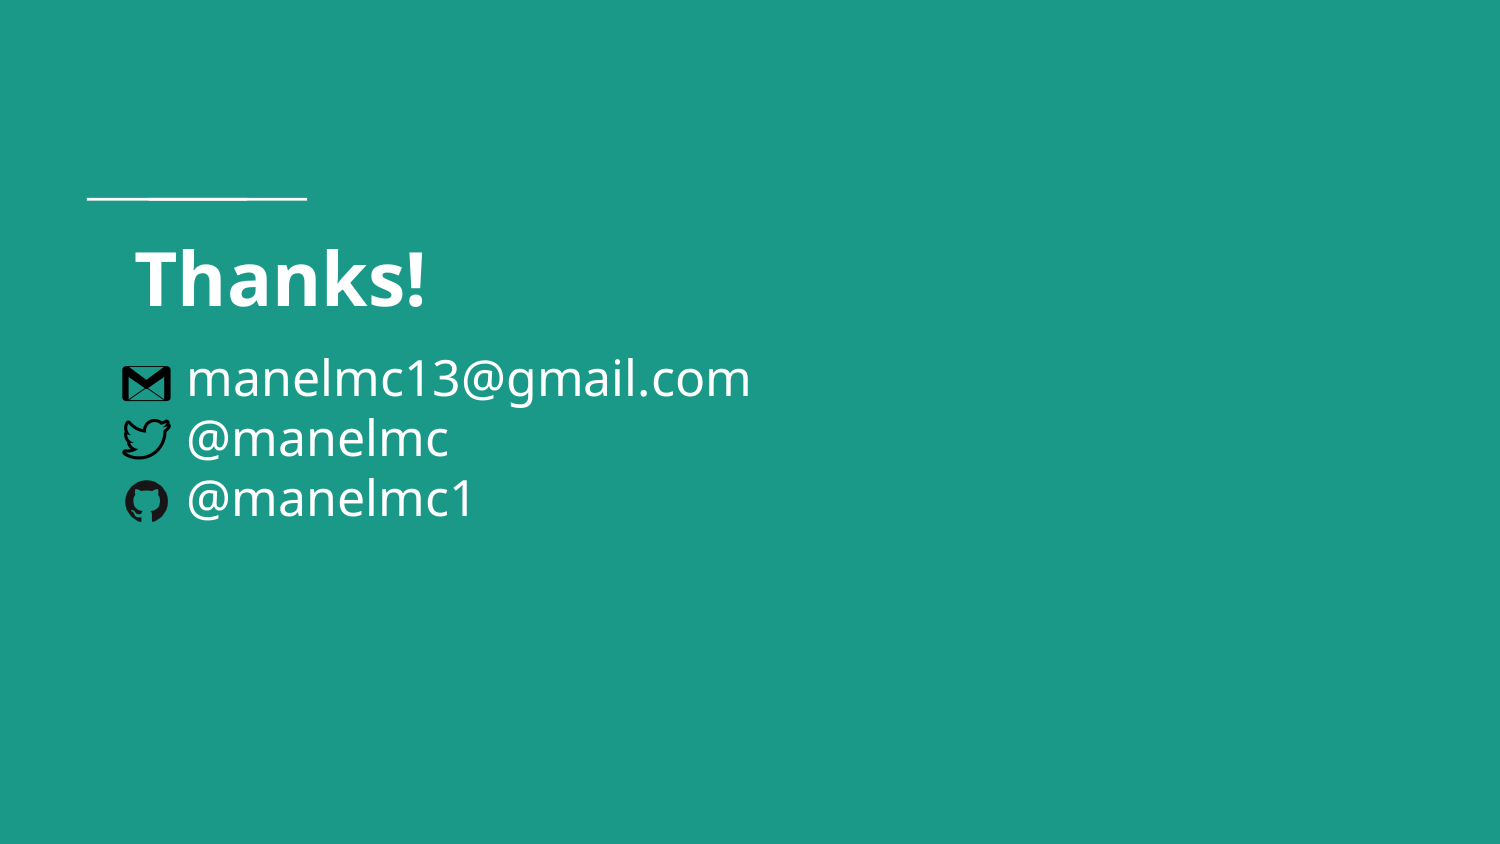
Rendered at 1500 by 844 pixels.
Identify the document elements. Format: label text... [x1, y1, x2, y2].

picture [111, 357, 182, 537]
title Thanks! manelmc13@gmail.com @manelmc @manelmc1 [119, 216, 1381, 527]
